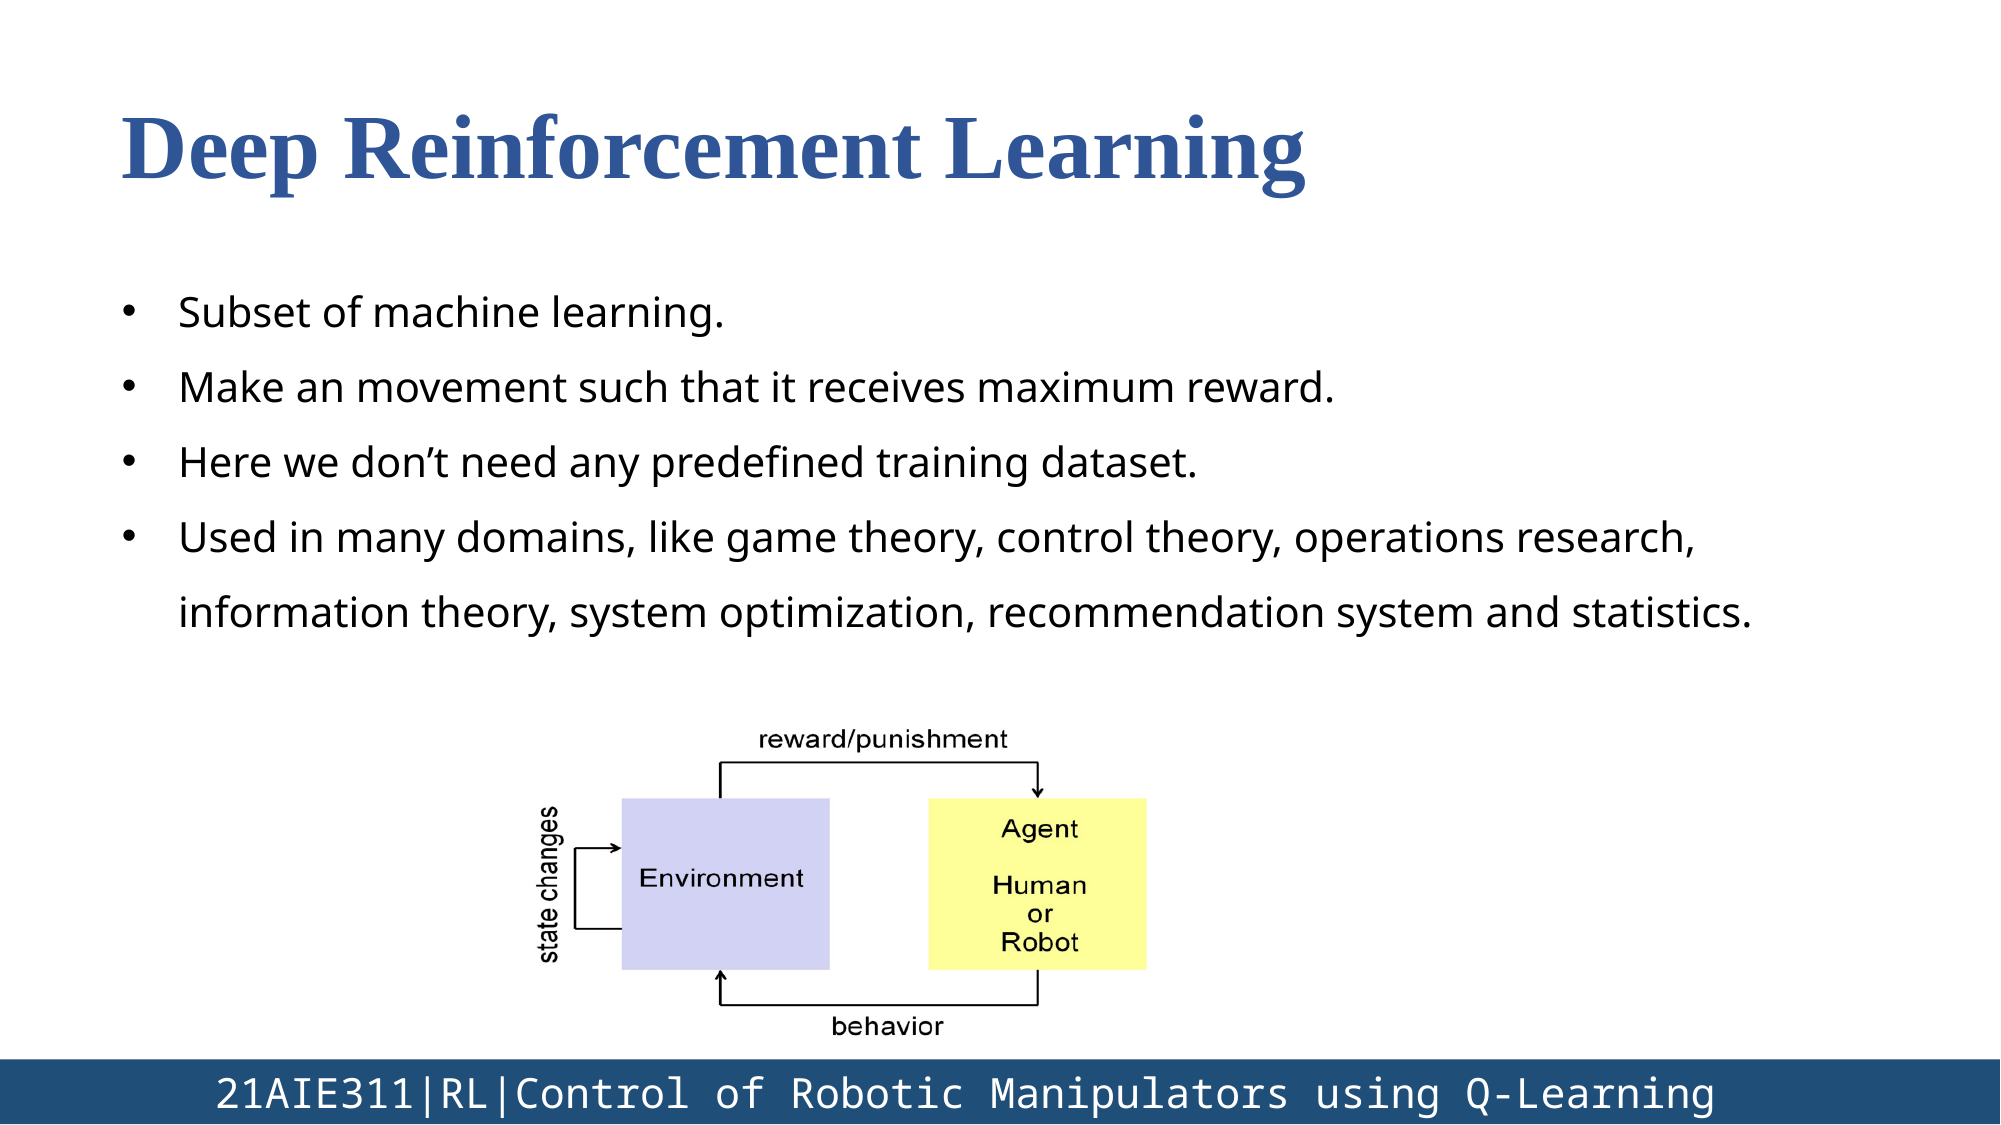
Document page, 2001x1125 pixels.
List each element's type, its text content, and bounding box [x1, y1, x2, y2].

text_box Deep Reinforcement Learning [107, 79, 1534, 204]
text_box 21AIE311|RL|Control of Robotic Manipulators using Q-Learning [0, 1059, 2000, 1125]
text_box Subset of machine learning. Make an movement such that it receives maximum reward. Here we don’t need any predefined training dataset. Used in many domains, like game theory, control theory, operations research, information theory, system optimization, recommendation system and statistics. [107, 252, 1946, 718]
picture [505, 713, 1252, 1051]
